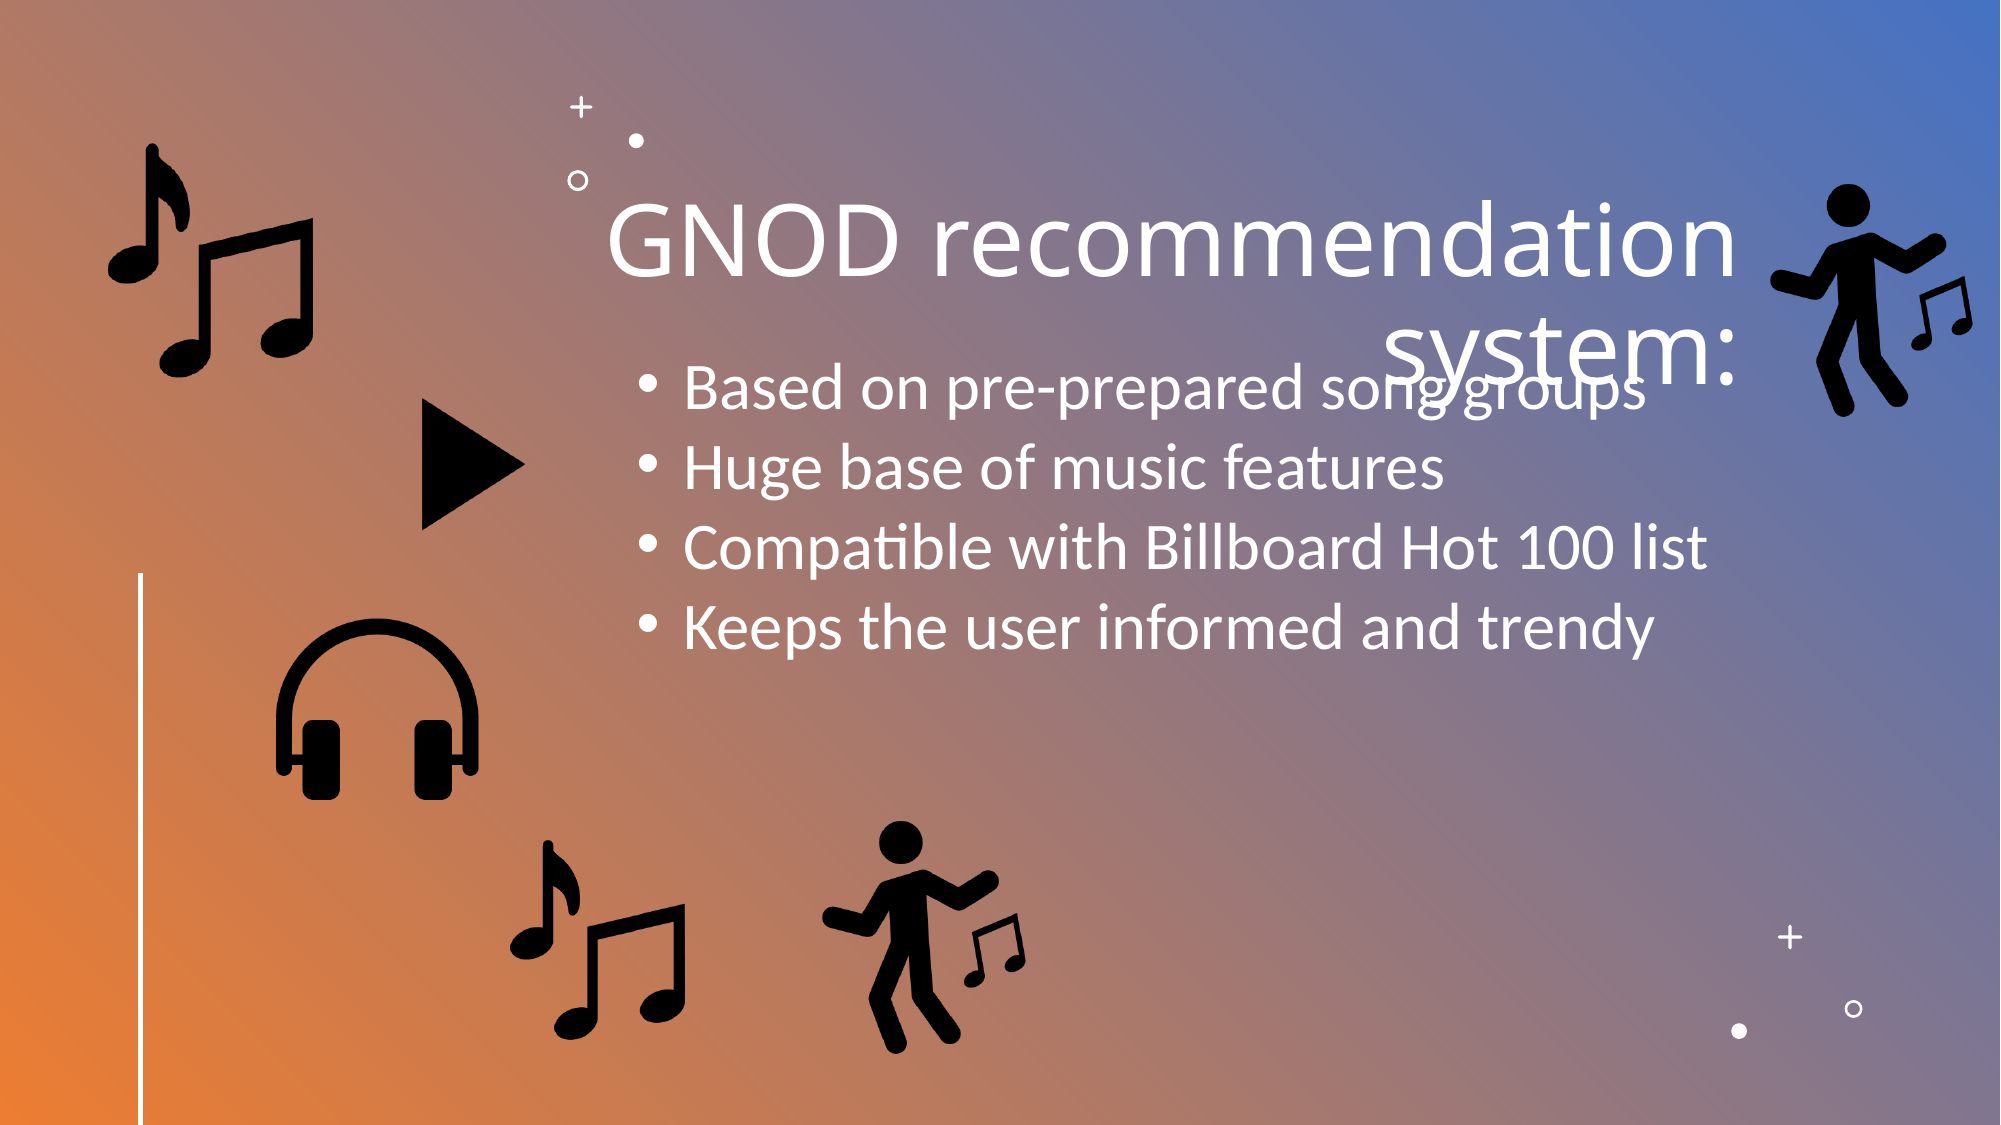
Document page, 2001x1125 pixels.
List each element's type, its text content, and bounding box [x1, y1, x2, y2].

text_box [0, 0, 2000, 1125]
title GNOD recommendation system: [308, 182, 1756, 782]
text_box [567, 170, 589, 192]
text_box [1844, 1000, 1863, 1018]
text_box [569, 95, 593, 119]
picture [795, 807, 1056, 1067]
picture [1743, 170, 2000, 430]
text_box [1777, 924, 1803, 950]
picture [57, 107, 364, 413]
text_box Based on pre-prepared song groups Huge base of music features Compatible with Billboard Hot 100 list Keeps the user informed and trendy [621, 335, 1756, 750]
picture [249, 581, 728, 1070]
text_box [1731, 1023, 1747, 1039]
text_box [628, 133, 644, 149]
picture [387, 378, 560, 550]
